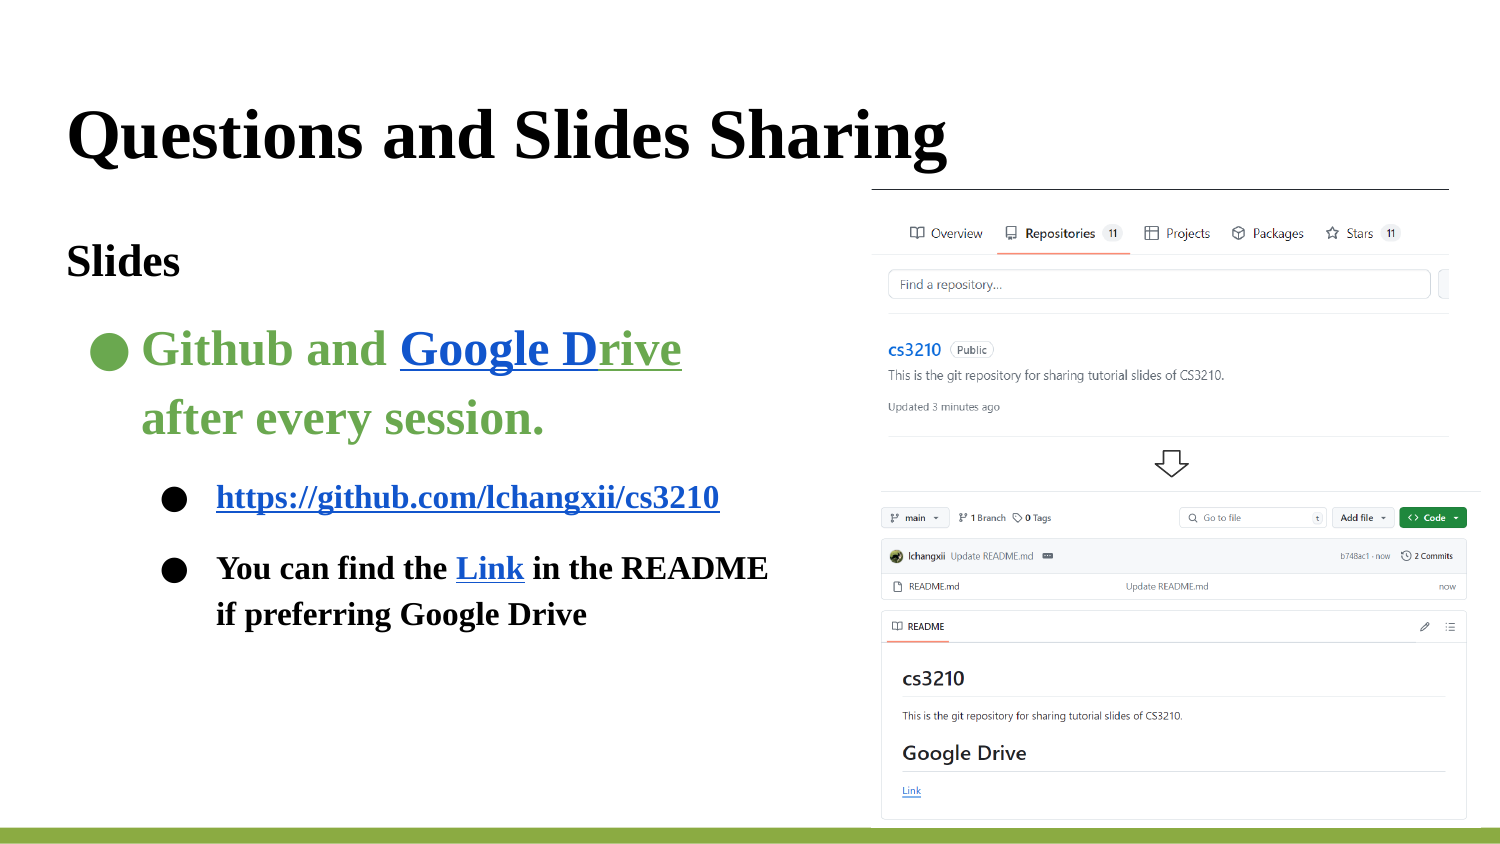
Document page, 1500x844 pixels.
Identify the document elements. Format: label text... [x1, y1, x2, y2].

picture [871, 188, 1450, 439]
picture [871, 488, 1481, 828]
text_box Slides Github and Google Drive after every session. https://github.com/lchangxii/cs3210 You can find the Link in the README if preferring Google Drive [51, 207, 808, 802]
title Questions and Slides Sharing [51, 72, 1449, 189]
text_box [1153, 448, 1191, 479]
